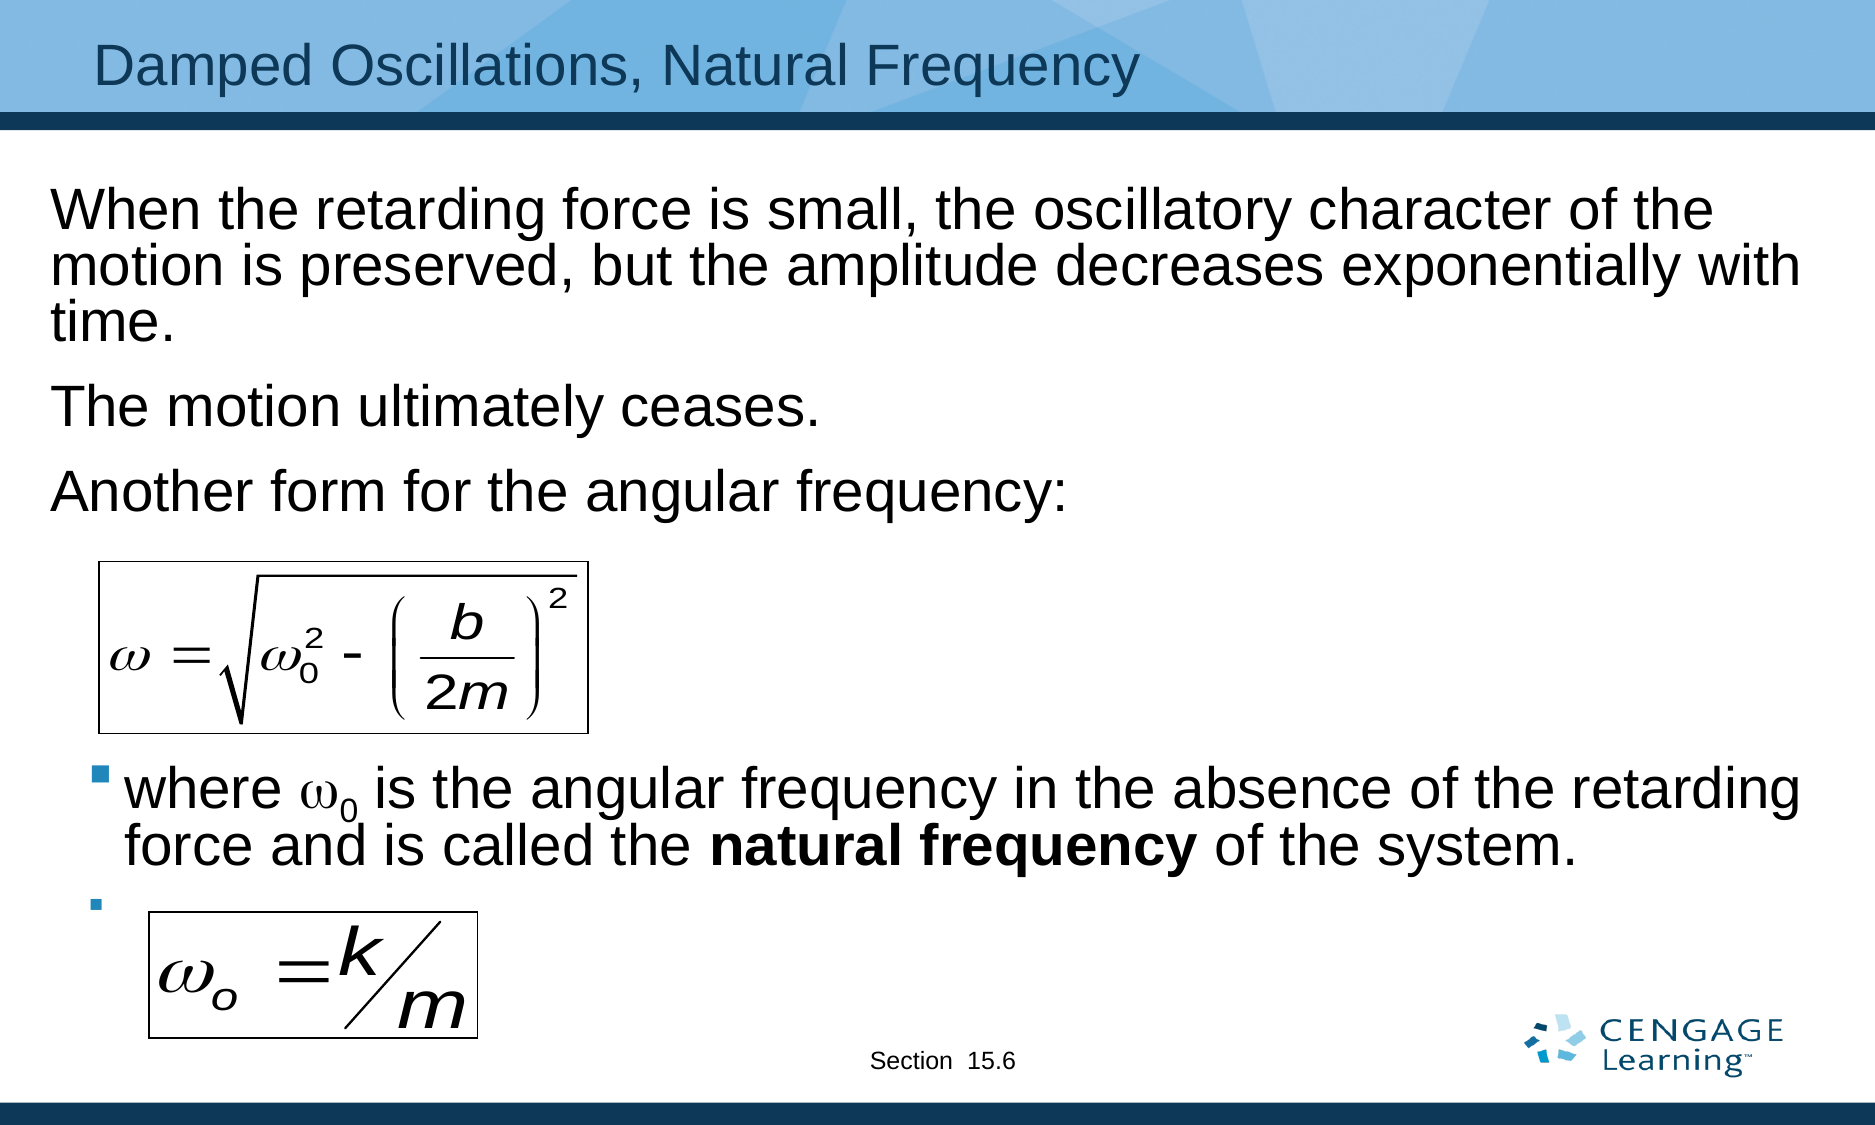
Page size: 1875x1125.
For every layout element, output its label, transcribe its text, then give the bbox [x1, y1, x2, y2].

text_box Section 15.6 [734, 1037, 1032, 1083]
picture [0, 0, 1875, 112]
title Damped Oscillations, Natural Frequency [93, 12, 1782, 113]
list When the retarding force is small, the oscillatory character of the motion is preserved, but the amplitude decreases exponentially with time. The motion ultimately ceases. Another form for the angular frequency: where w0 is the angular frequency in the absence of the retarding force and is called the natural frequency of the system. [50, 184, 1838, 1013]
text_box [99, 562, 588, 733]
picture [1494, 1013, 1812, 1101]
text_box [149, 912, 477, 1038]
